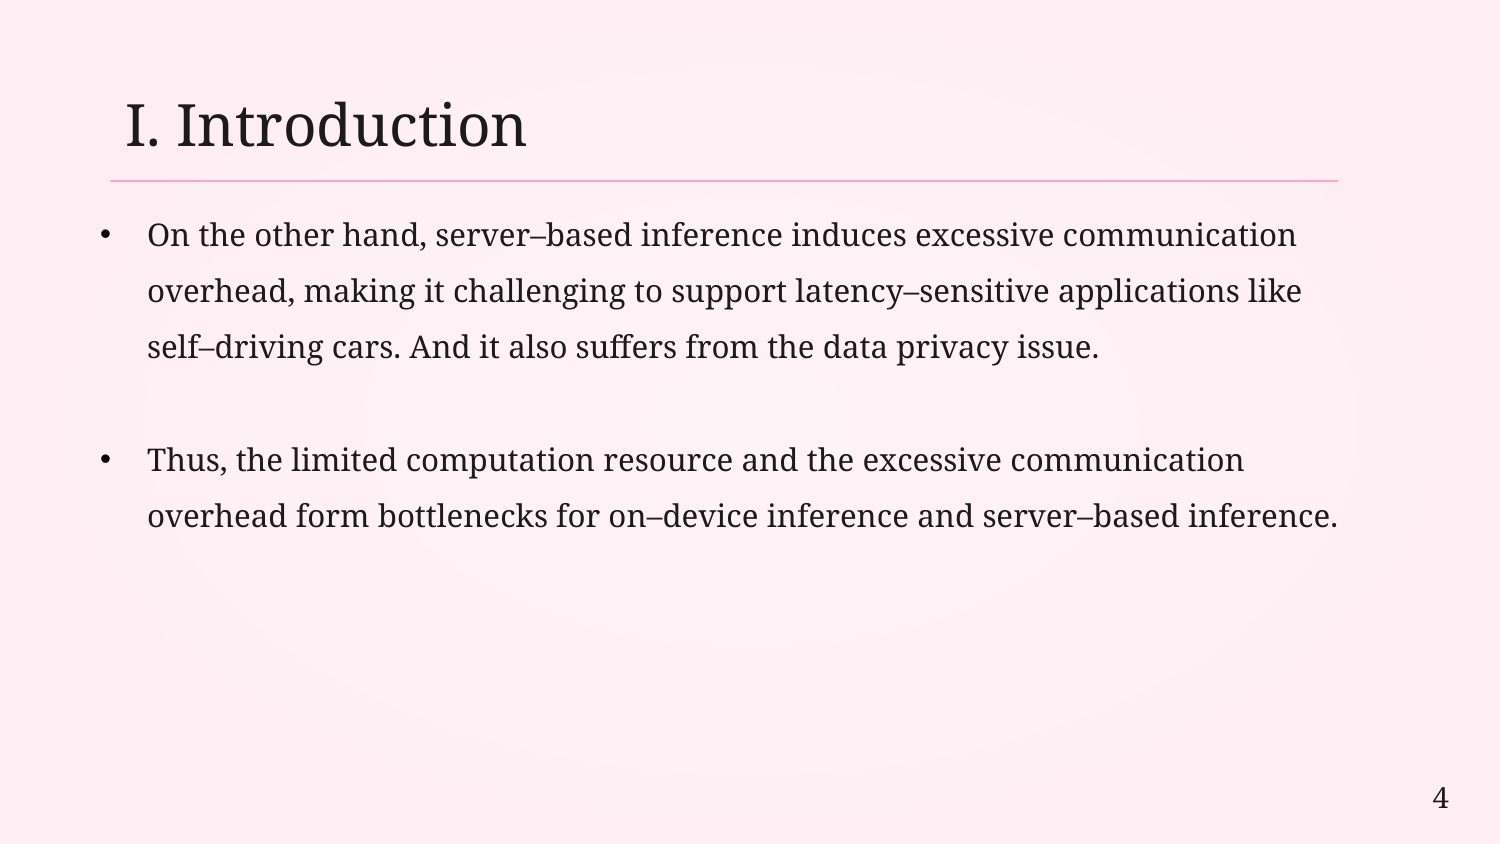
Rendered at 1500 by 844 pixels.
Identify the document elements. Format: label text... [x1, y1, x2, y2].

text_box I. Introduction [110, 84, 750, 174]
text_box On the other hand, server–based inference induces excessive communication overhead, making it challenging to support latency–sensitive applications like self–driving cars. And it also suffers from the data privacy issue. Thus, the limited computation resource and the excessive communication overhead form bottlenecks for on–device inference and server–based inference. [85, 189, 1363, 541]
subtitle 4 [1398, 764, 1467, 816]
